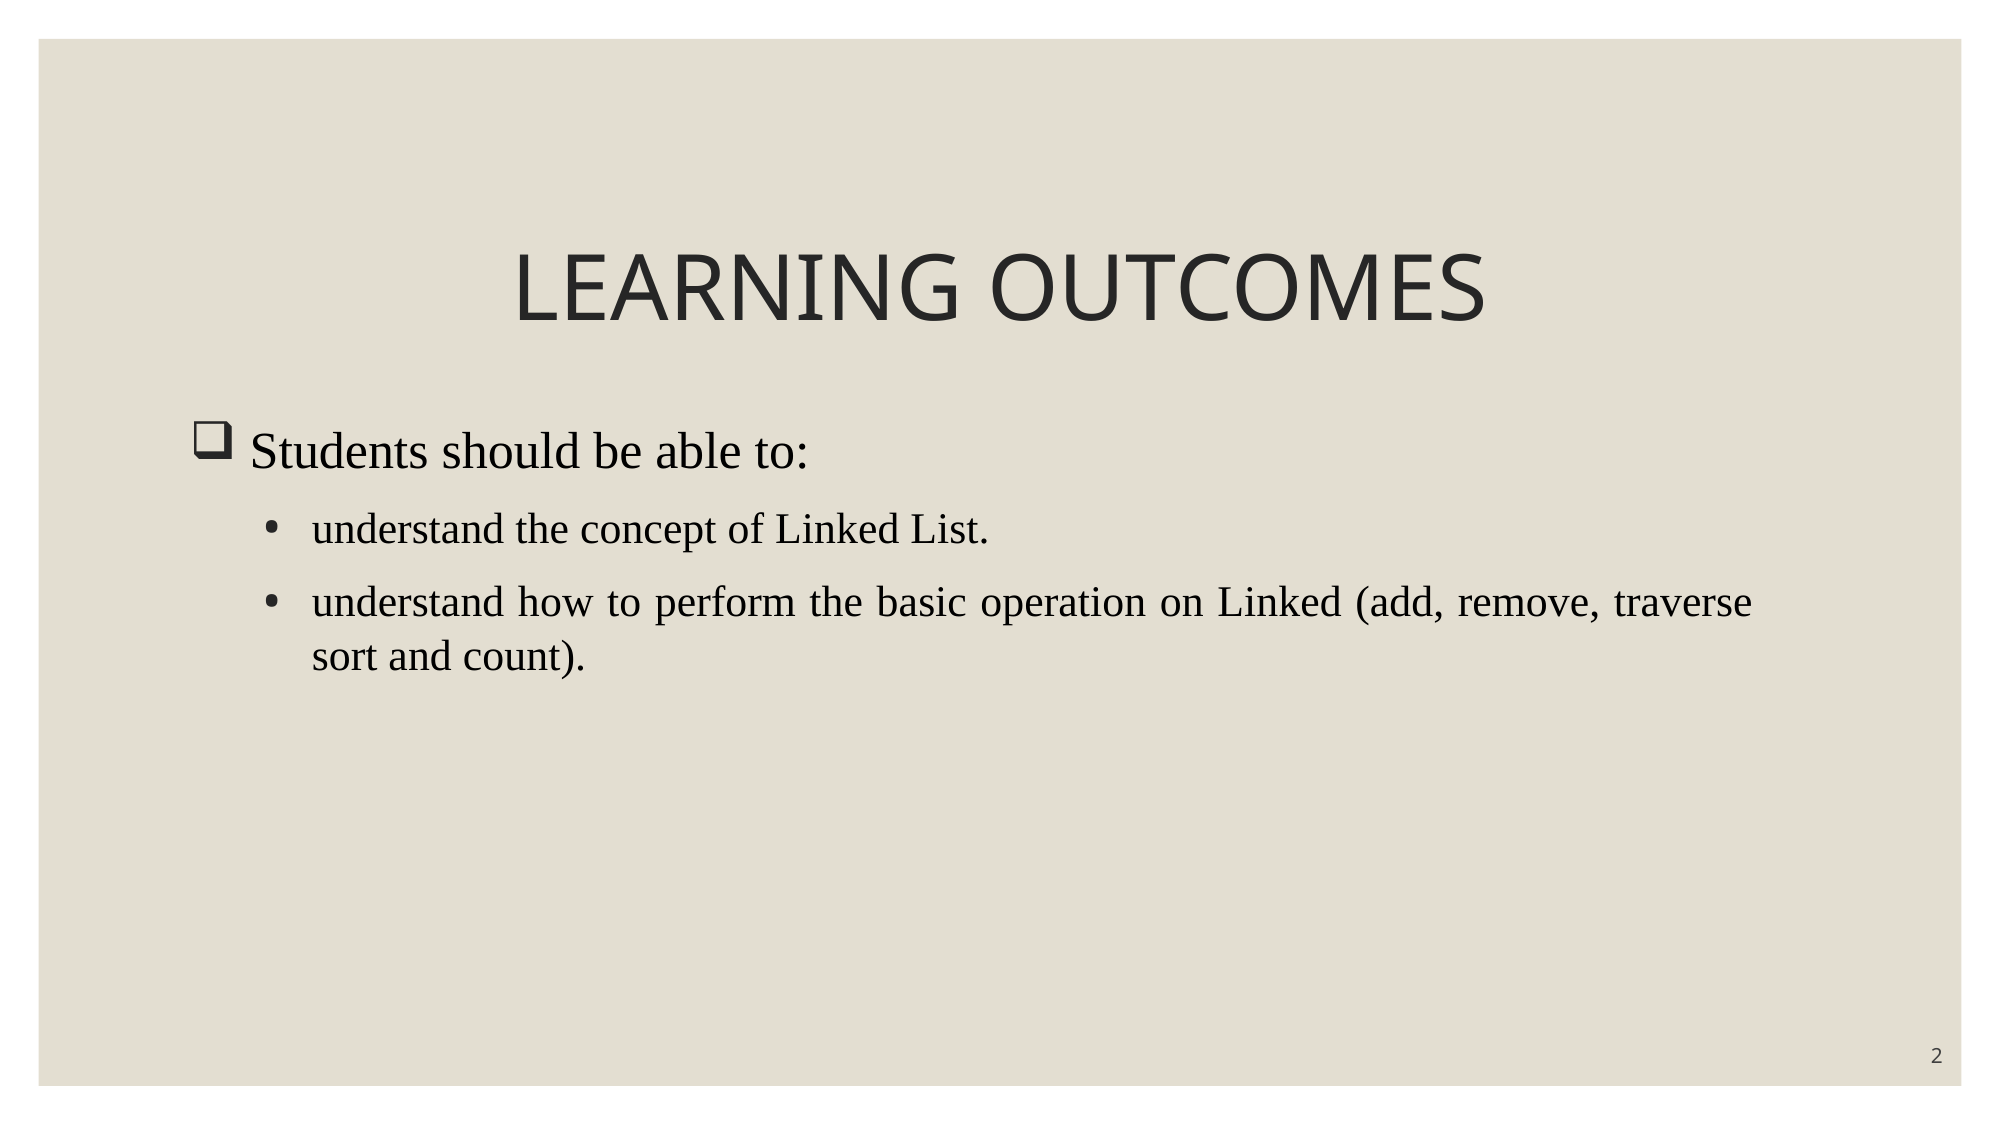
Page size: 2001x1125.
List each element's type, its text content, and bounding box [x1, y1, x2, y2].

slide_number 2 [1717, 1034, 1958, 1080]
list Students should be able to: understand the concept of Linked List. understand how to perform the basic operation on Linked (add, remove, traverse sort and count). [174, 345, 1825, 990]
title LEARNING OUTCOMES [212, 184, 1788, 345]
